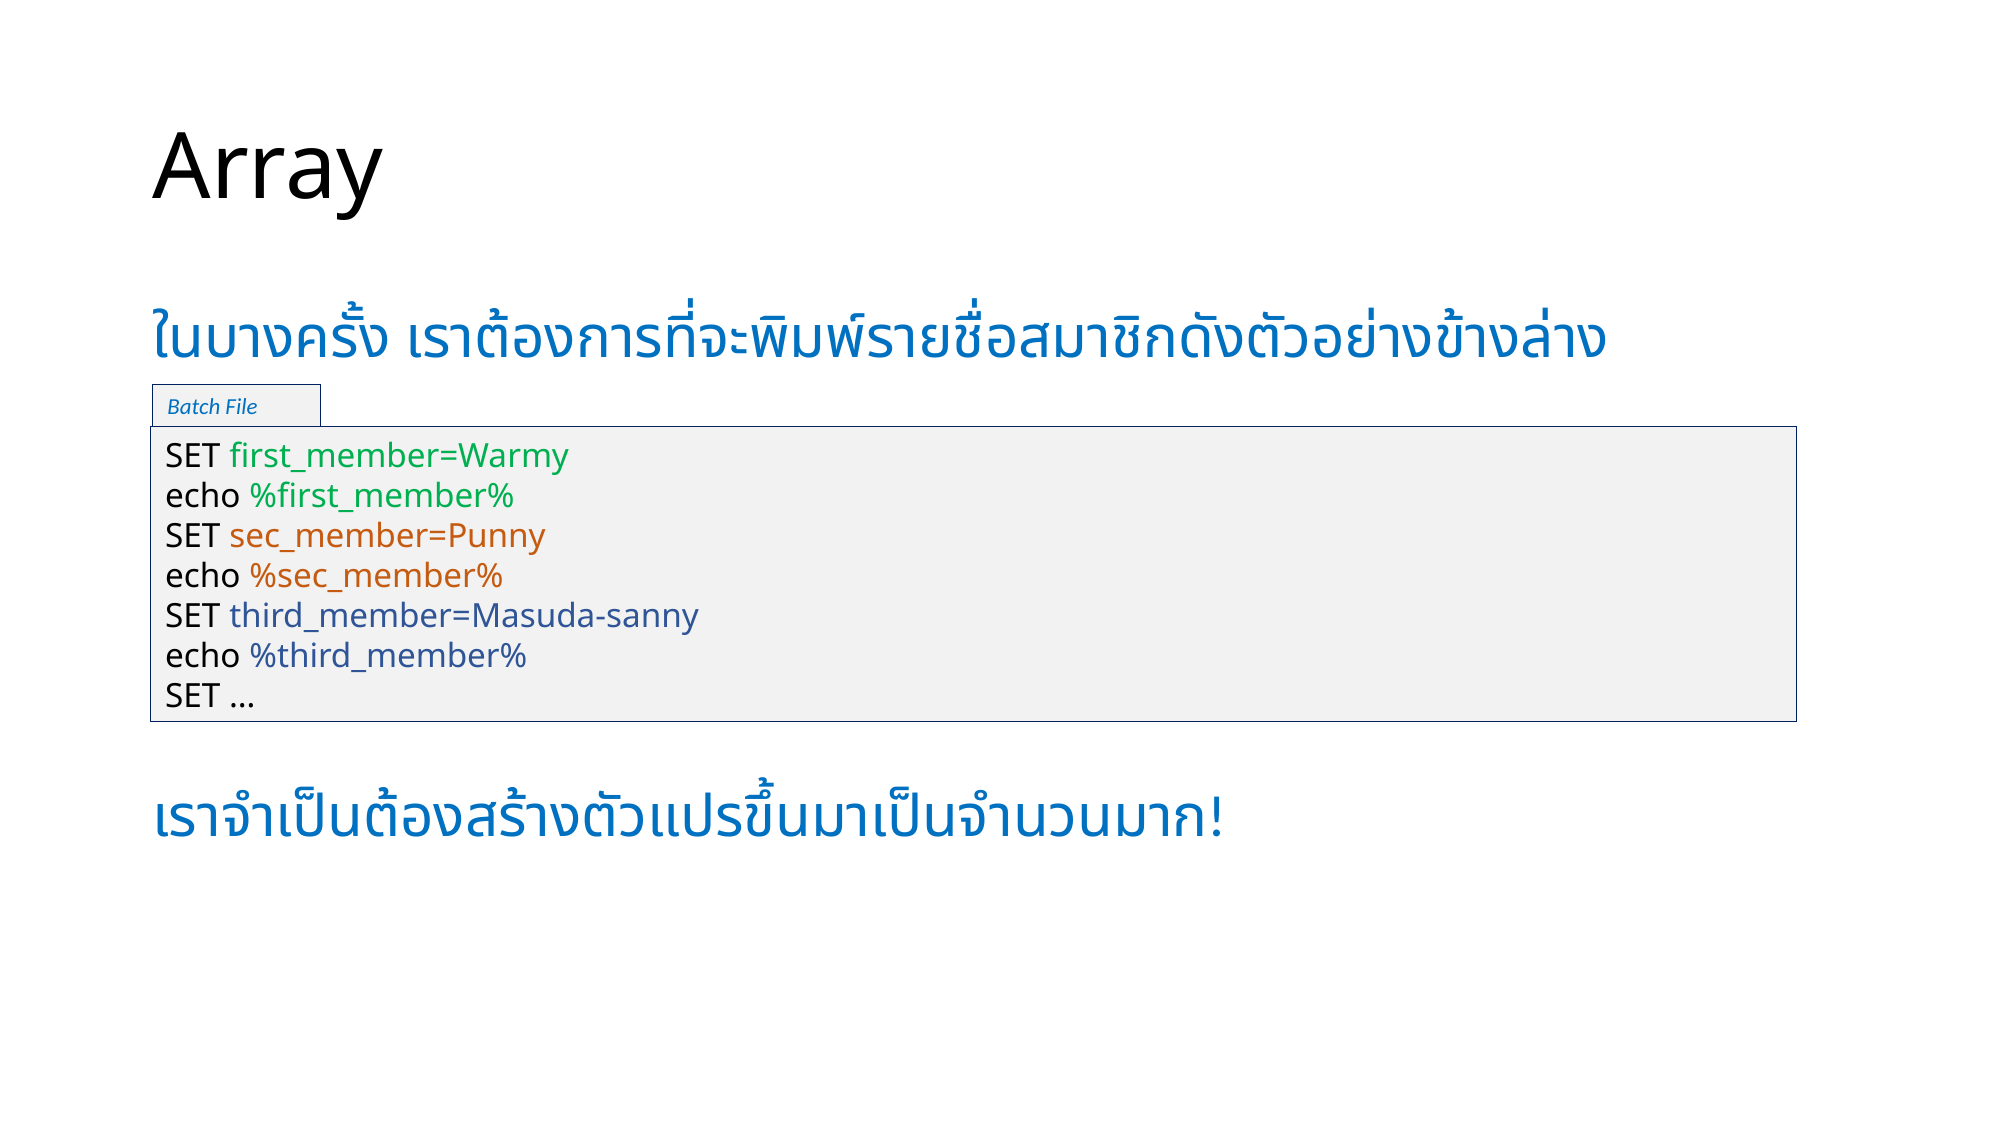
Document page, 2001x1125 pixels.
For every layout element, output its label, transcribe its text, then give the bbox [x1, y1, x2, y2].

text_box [150, 384, 1797, 725]
list ในบางครั้ง เราต้องการที่จะพิมพ์รายชื่อสมาชิกดังตัวอย่างข้างล่าง เราจำเป็นต้องสร้างตัวแปรขึ้นมาเป็นจำนวนมาก! [137, 299, 1863, 1014]
title Array [137, 59, 1863, 278]
